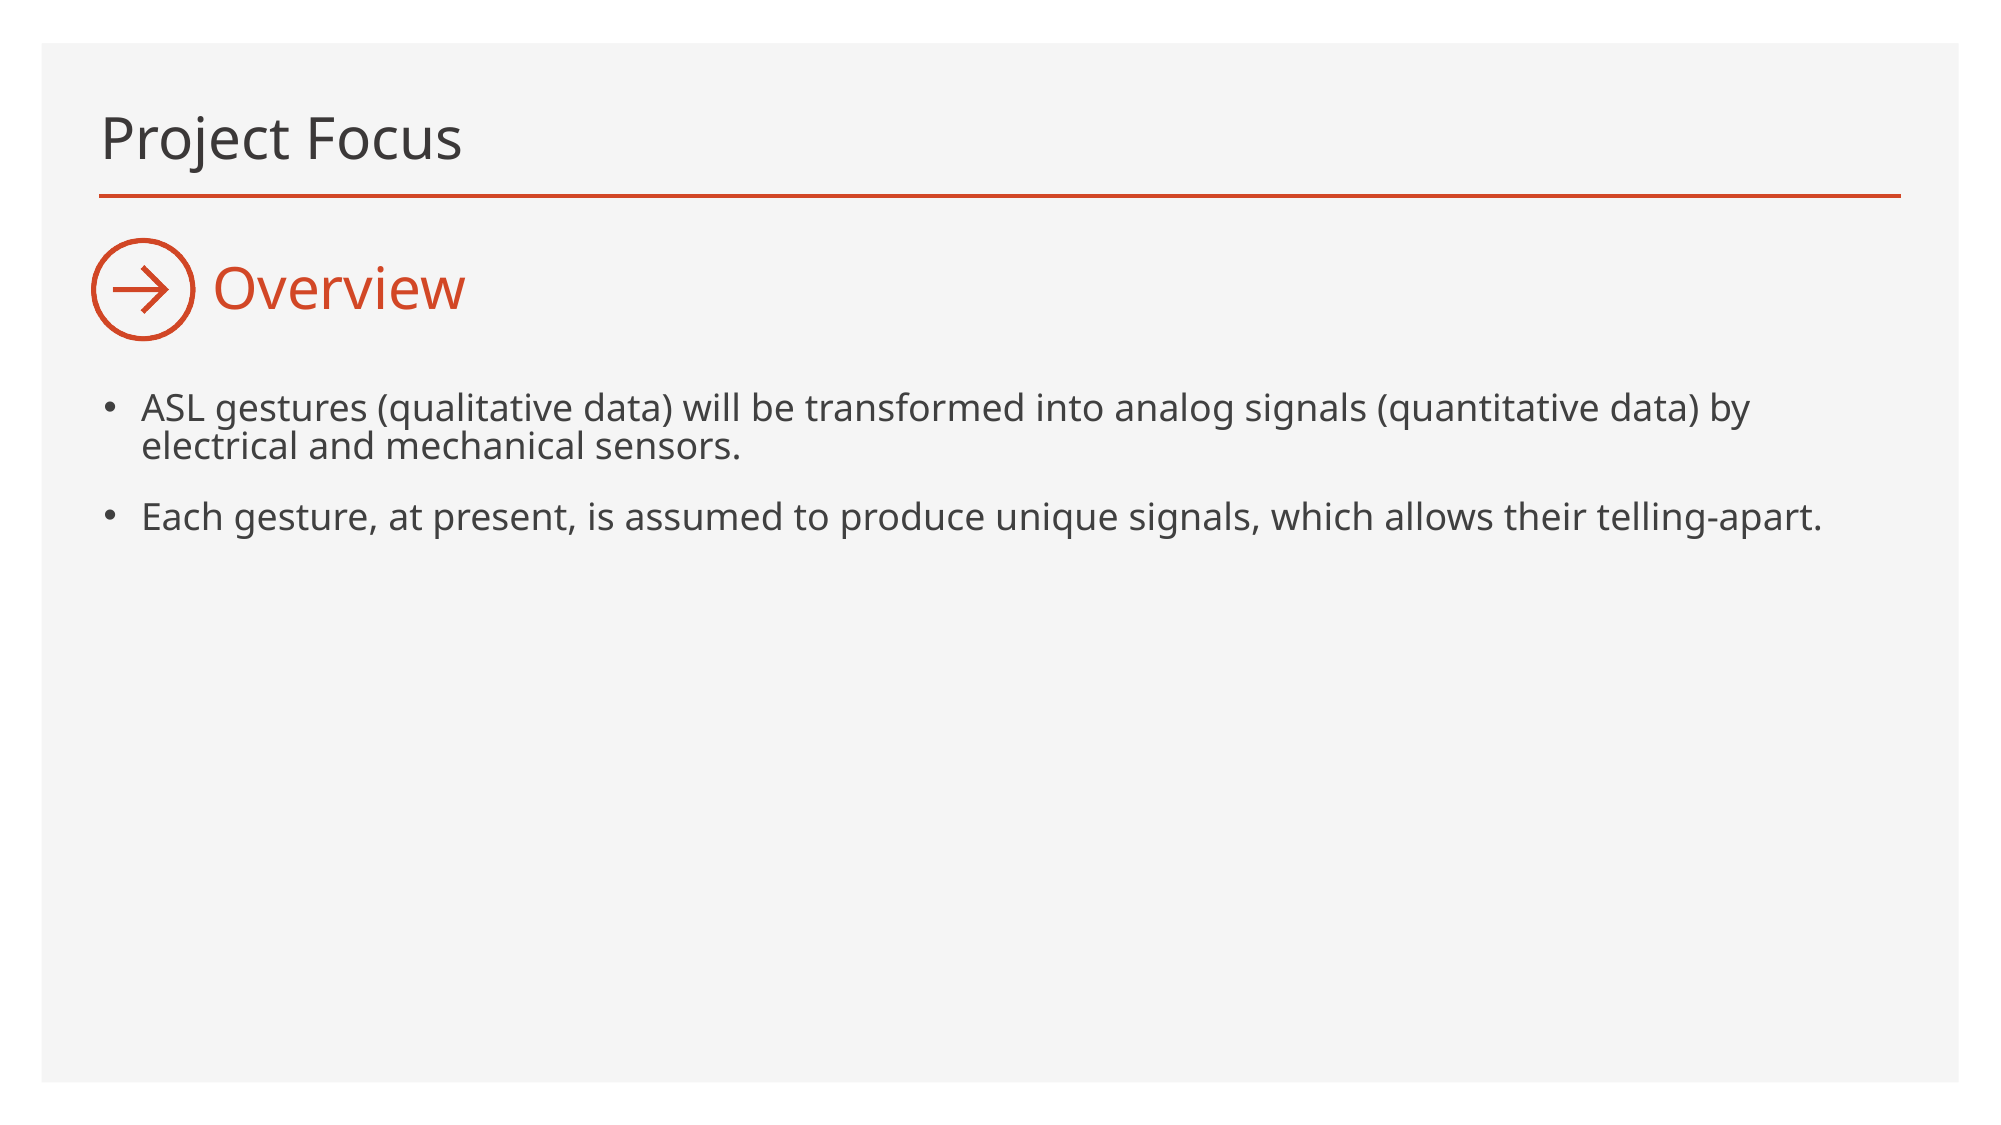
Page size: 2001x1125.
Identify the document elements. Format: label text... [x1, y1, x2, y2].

text_box ASL gestures (qualitative data) will be transformed into analog signals (quantitative data) by electrical and mechanical sensors. Each gesture, at present, is assumed to produce unique signals, which allows their telling-apart. [88, 384, 1875, 949]
text_box Overview [198, 275, 950, 344]
title Project Focus [85, 73, 1368, 179]
picture [88, 235, 198, 345]
